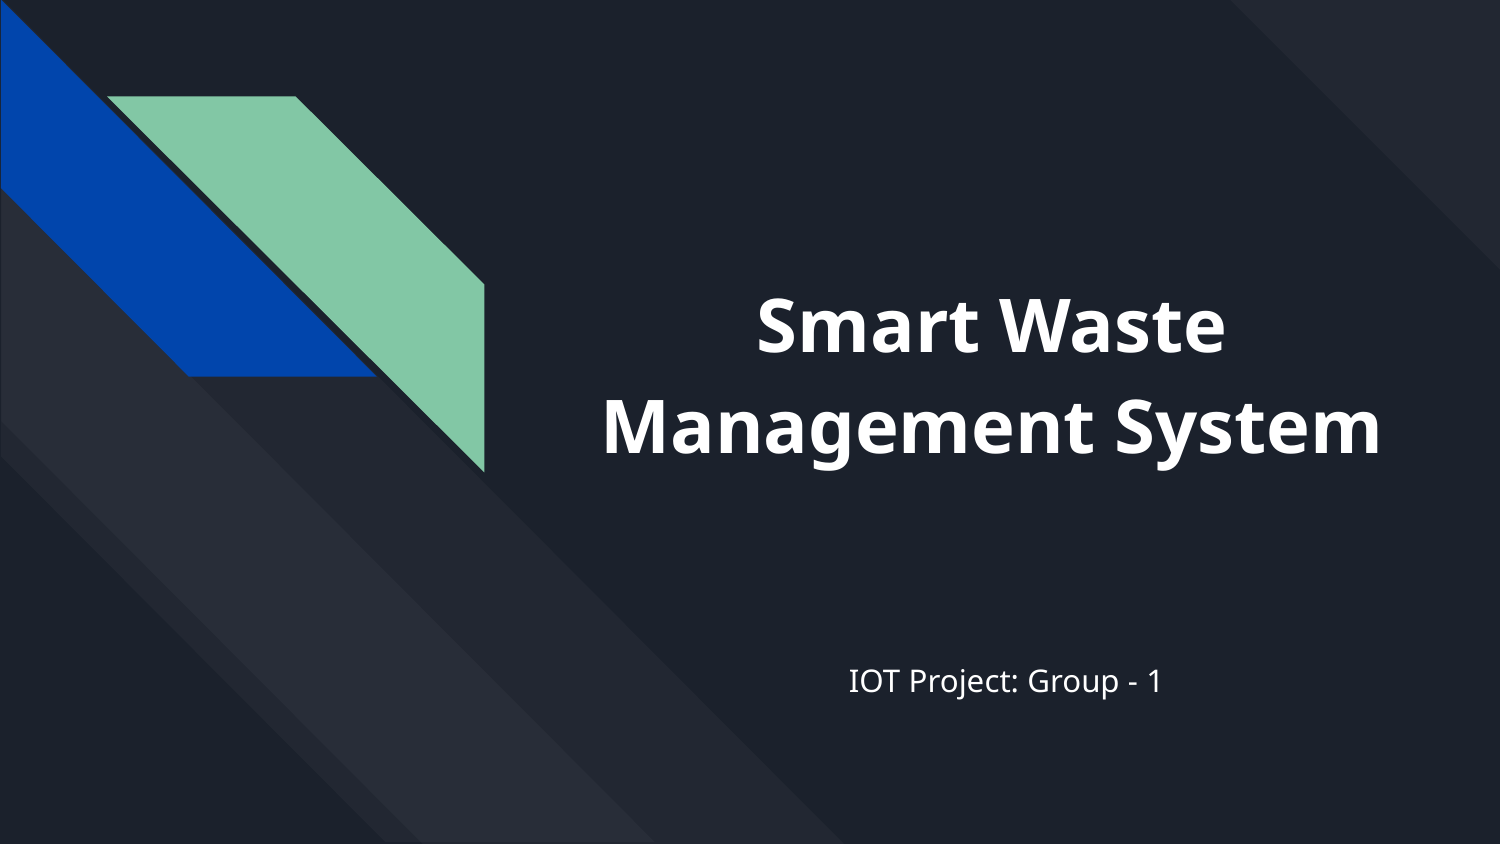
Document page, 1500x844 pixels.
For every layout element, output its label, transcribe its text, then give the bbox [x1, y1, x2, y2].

subtitle IOT Project: Group - 1 [833, 643, 1404, 727]
title Smart Waste Management System [580, 258, 1404, 518]
